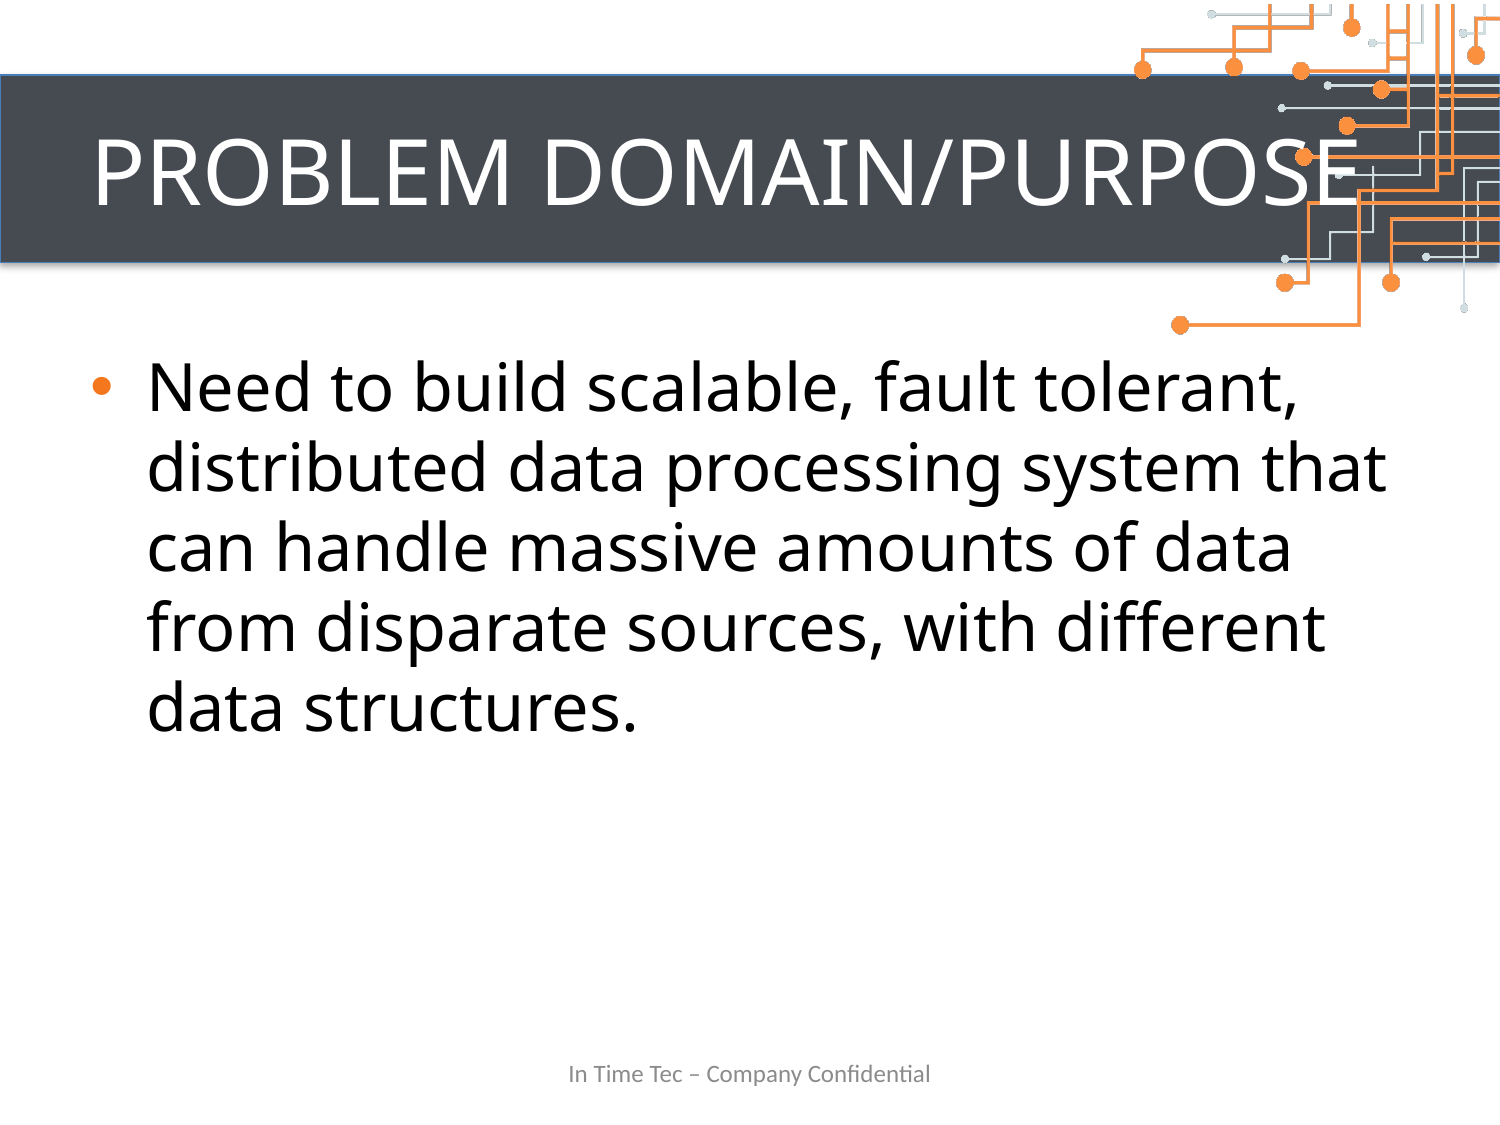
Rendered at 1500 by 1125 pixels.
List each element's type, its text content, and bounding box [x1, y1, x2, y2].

footer In Time Tec – Company Confidential [512, 1042, 988, 1103]
title Problem domain/purpose [75, 75, 1425, 263]
picture [1124, 0, 1500, 375]
list Need to build scalable, fault tolerant, distributed data processing system that can handle massive amounts of data from disparate sources, with different data structures. [75, 337, 1425, 1013]
